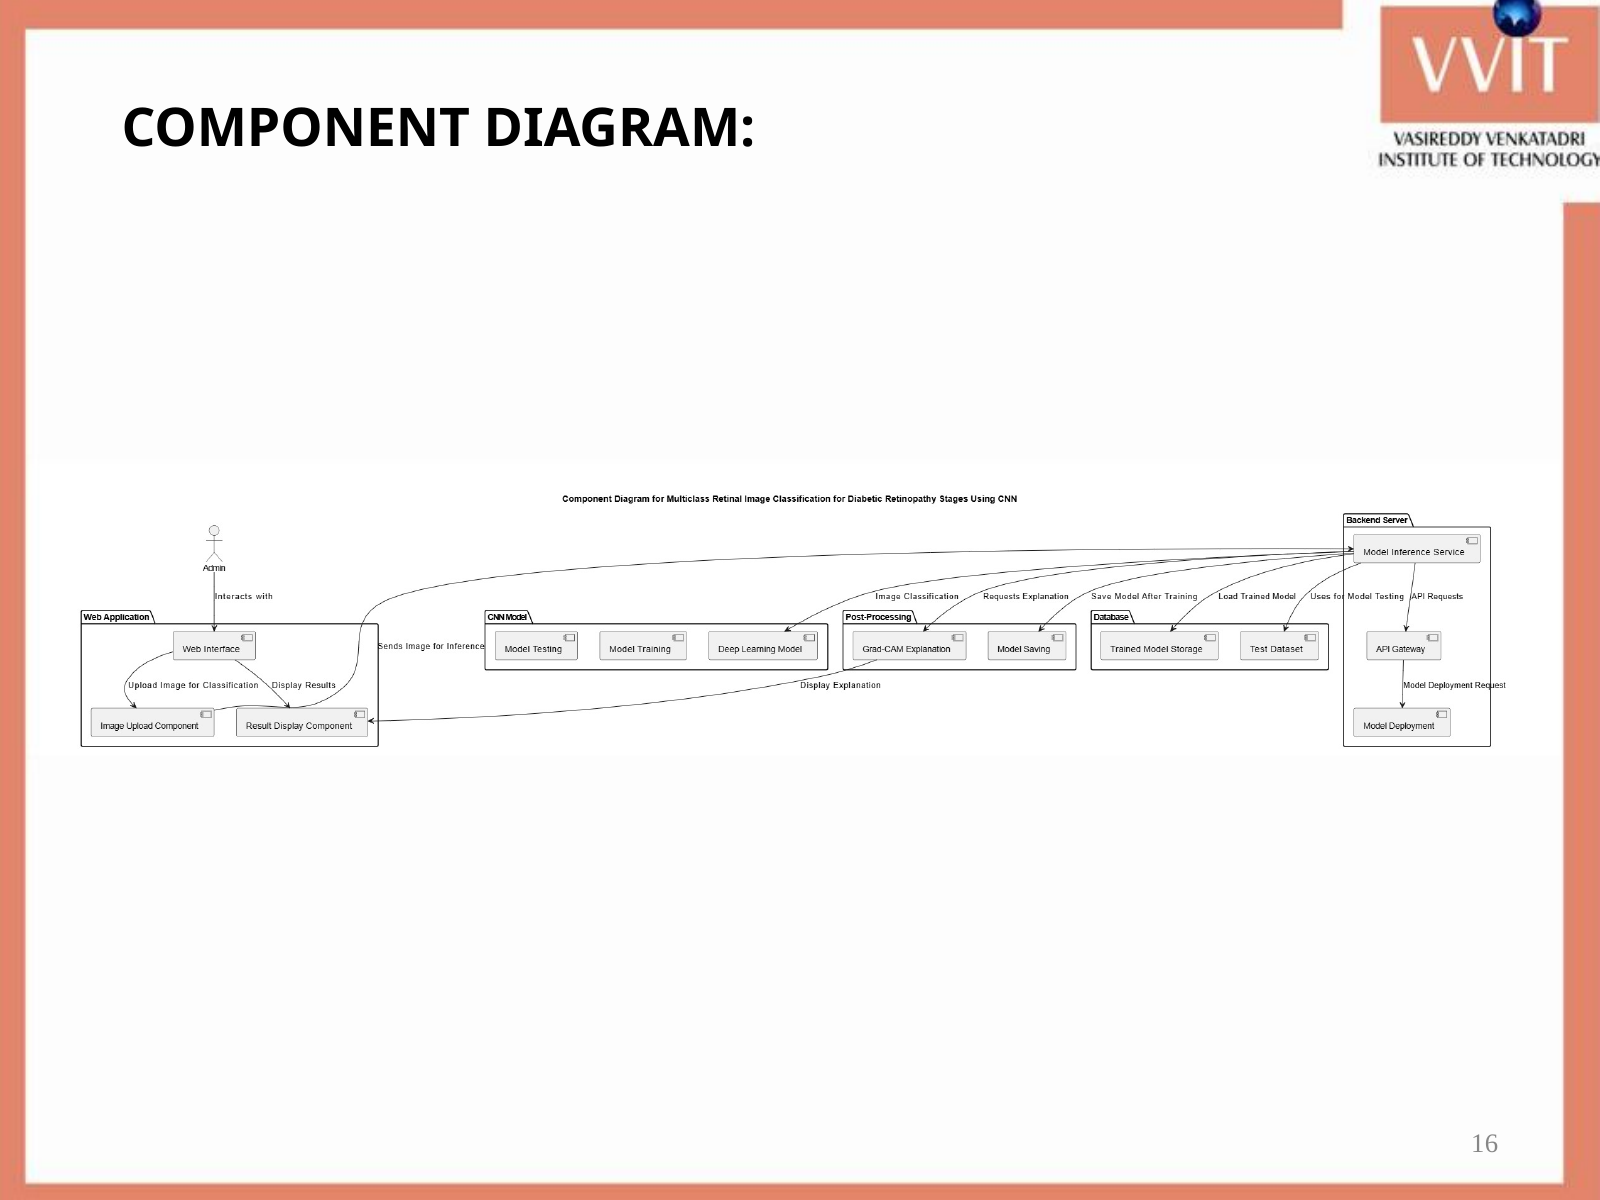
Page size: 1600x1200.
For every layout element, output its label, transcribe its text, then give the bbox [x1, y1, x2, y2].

text_box COMPONENT DIAGRAM: [121, 93, 892, 158]
text_box [0, 0, 1600, 1200]
text_box 16 [1471, 1125, 1512, 1158]
picture [76, 487, 1511, 751]
